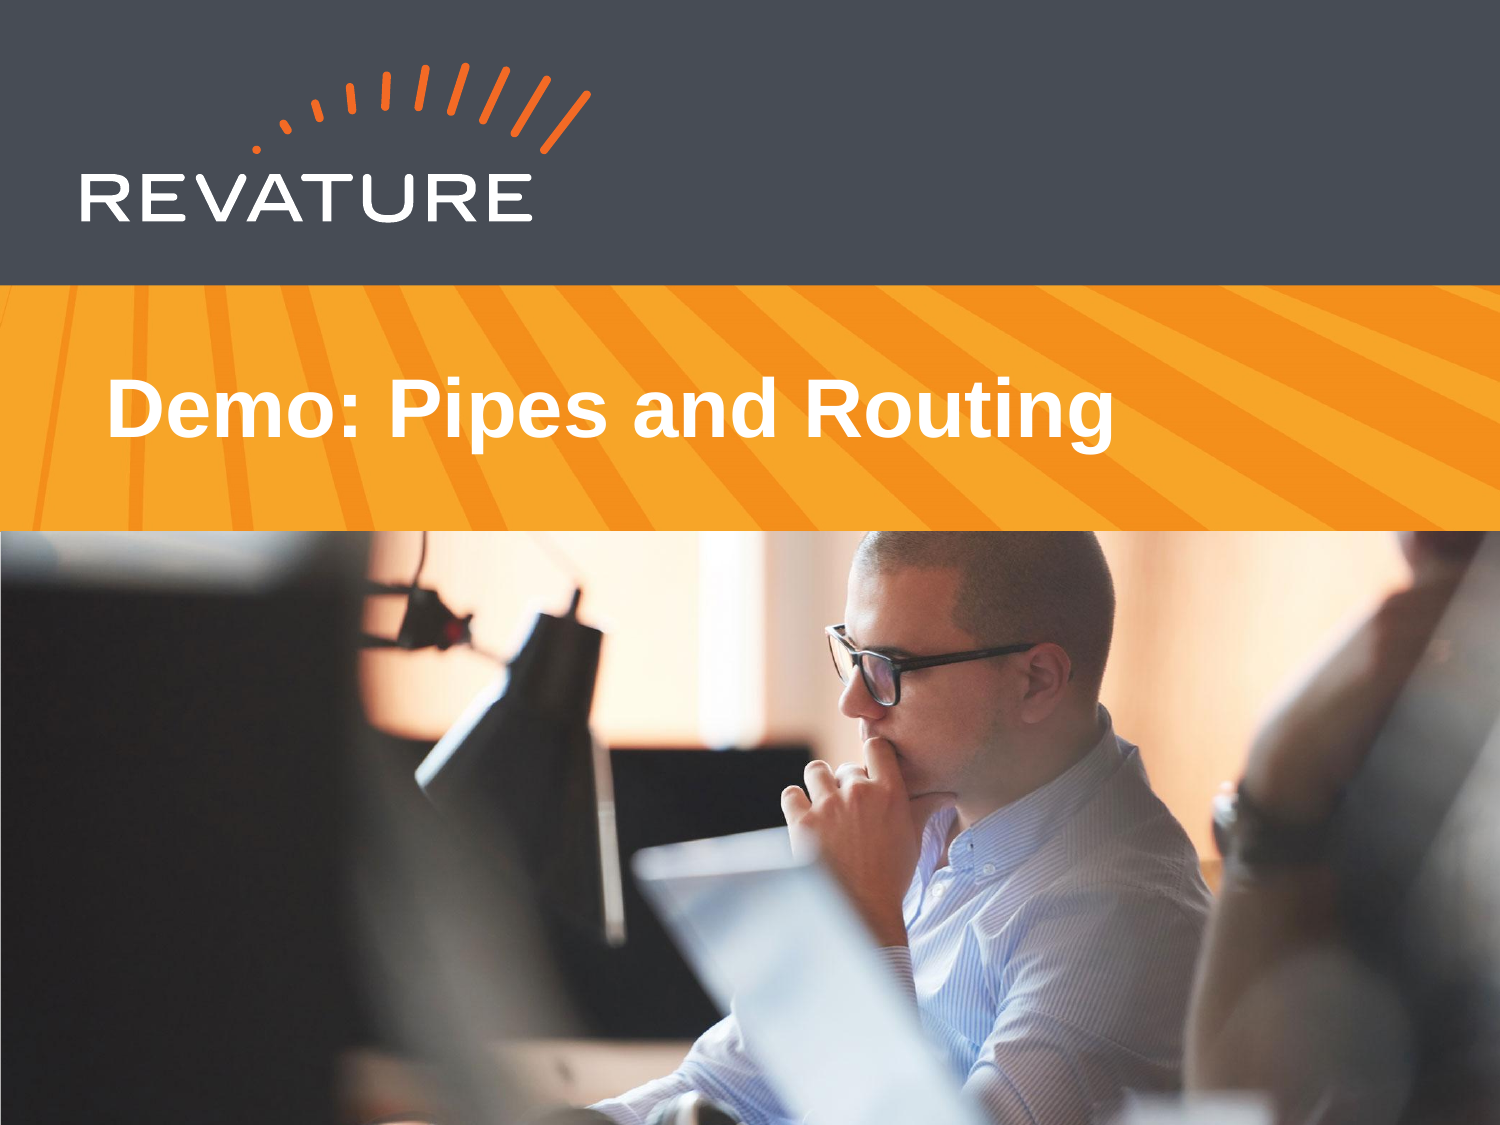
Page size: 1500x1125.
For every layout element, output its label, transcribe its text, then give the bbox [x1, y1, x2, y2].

list Demo: Pipes and Routing [53, 302, 1438, 507]
picture [0, 286, 1500, 1125]
